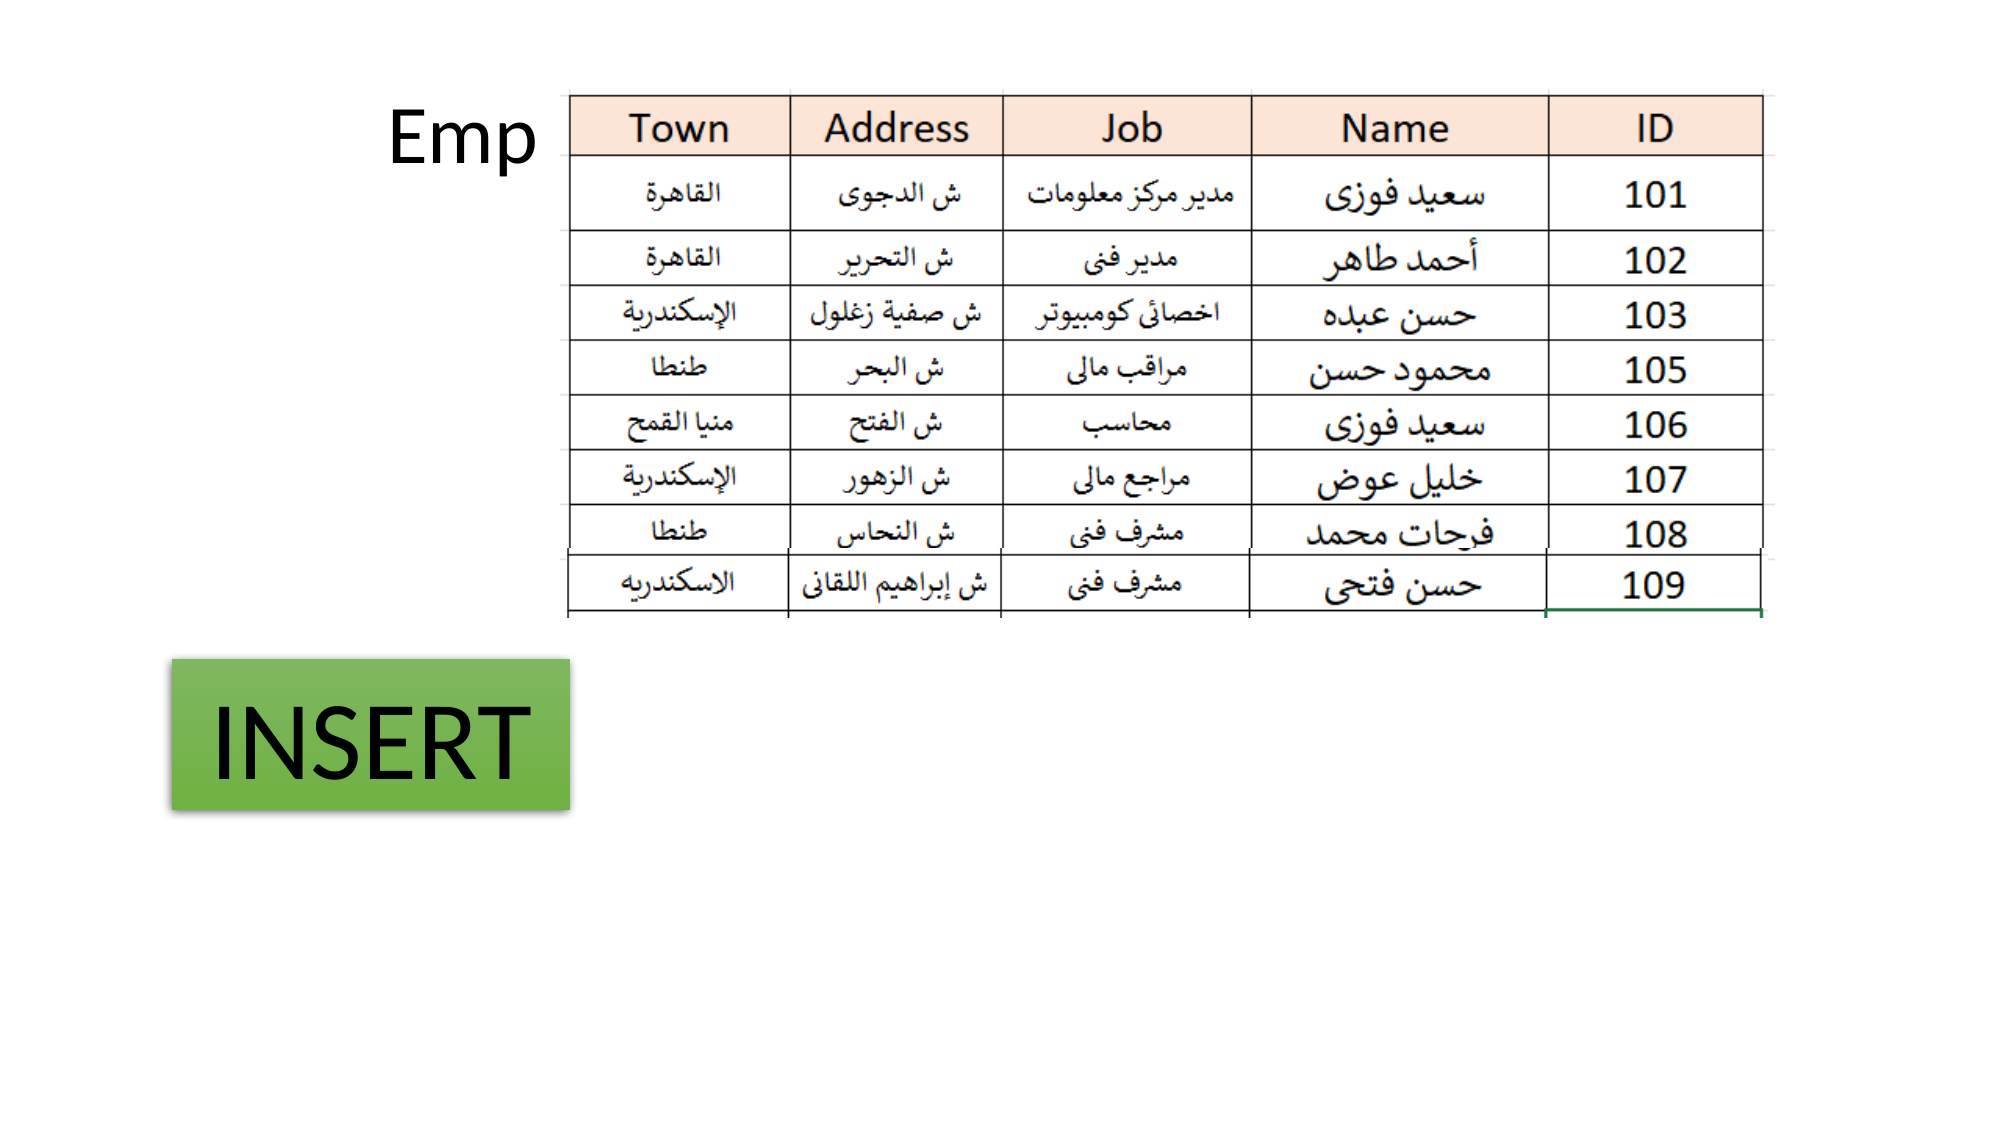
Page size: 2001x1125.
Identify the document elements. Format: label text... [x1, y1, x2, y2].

text_box Emp [371, 72, 554, 188]
picture [560, 89, 1775, 618]
text_box INSERT [172, 659, 570, 810]
